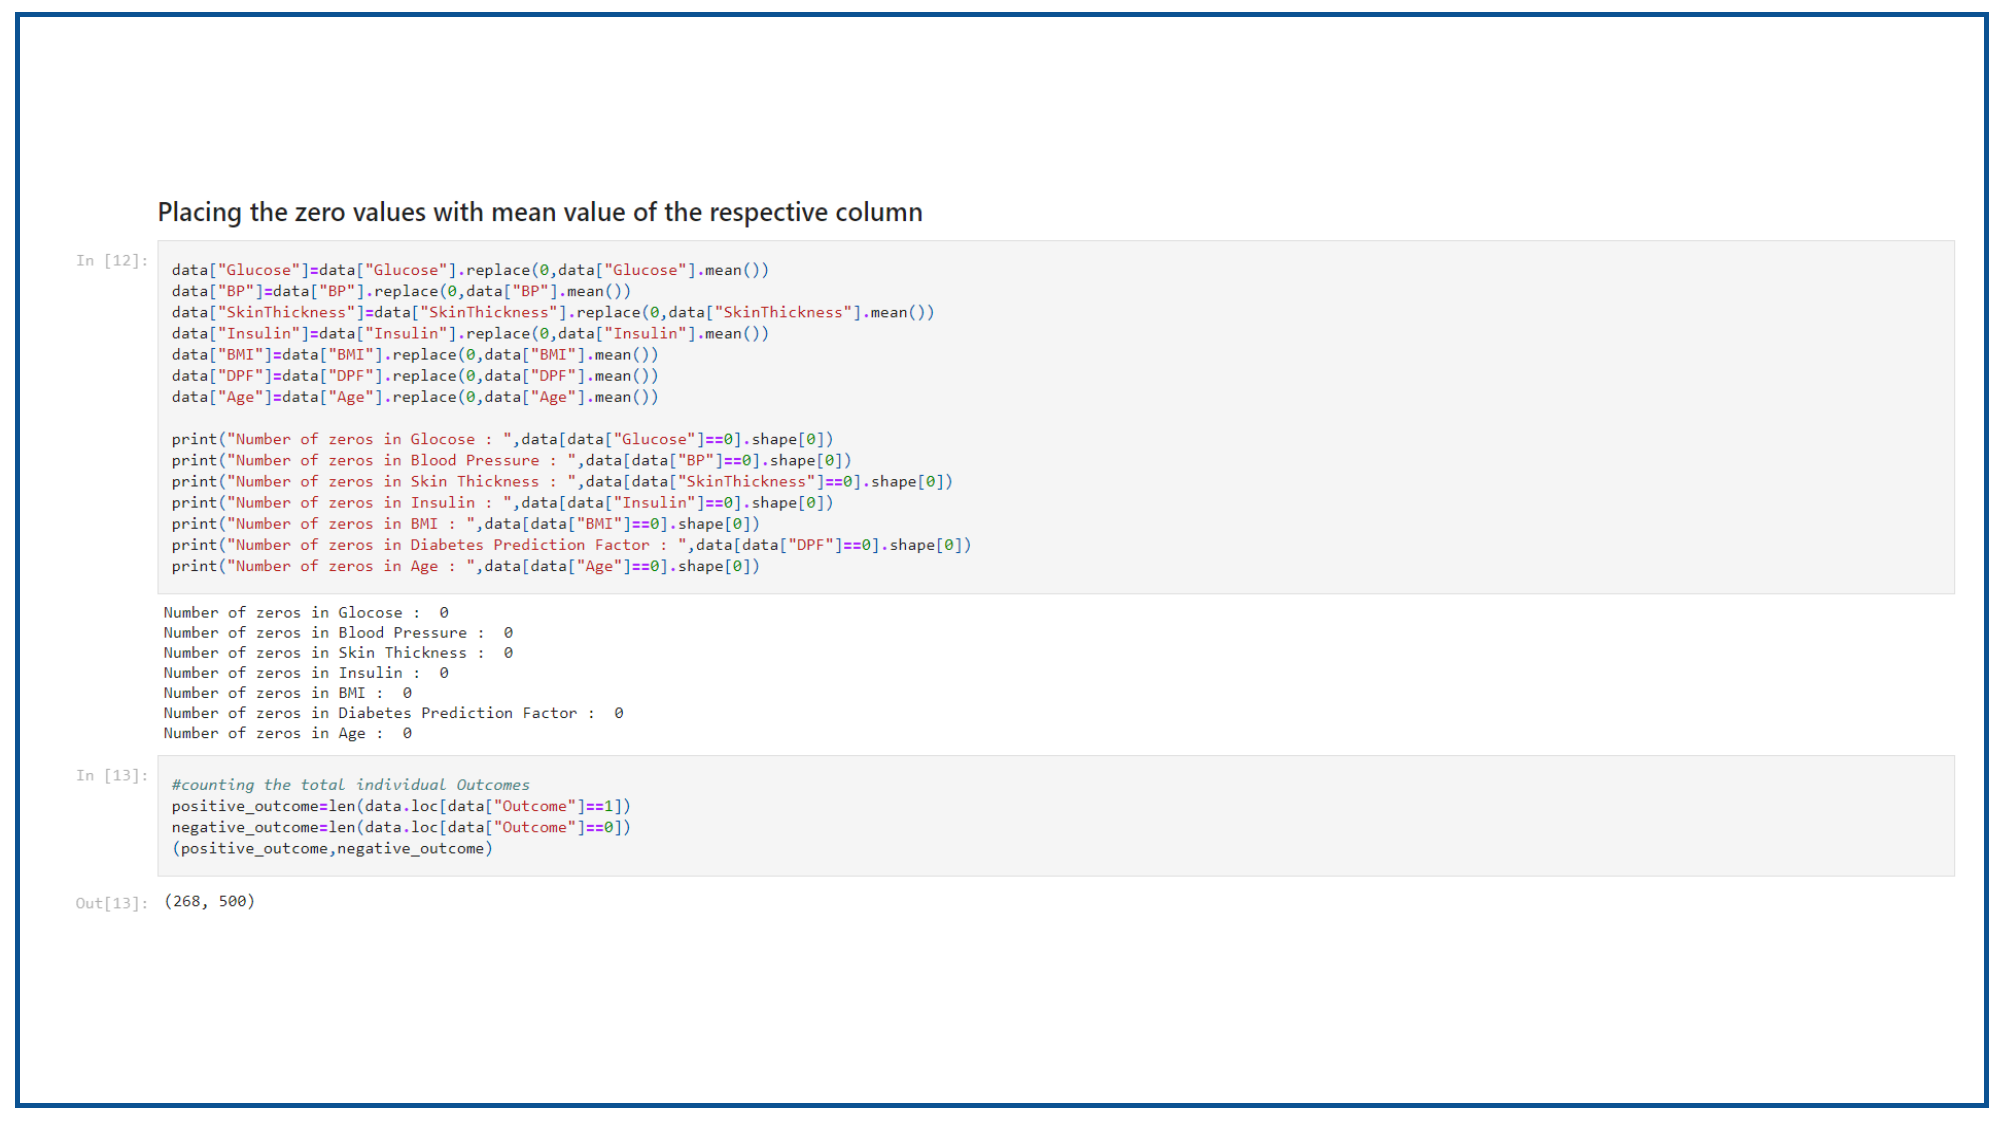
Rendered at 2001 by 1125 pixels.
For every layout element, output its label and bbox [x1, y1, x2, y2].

picture [35, 181, 1983, 938]
text_box [16, 13, 1987, 1106]
